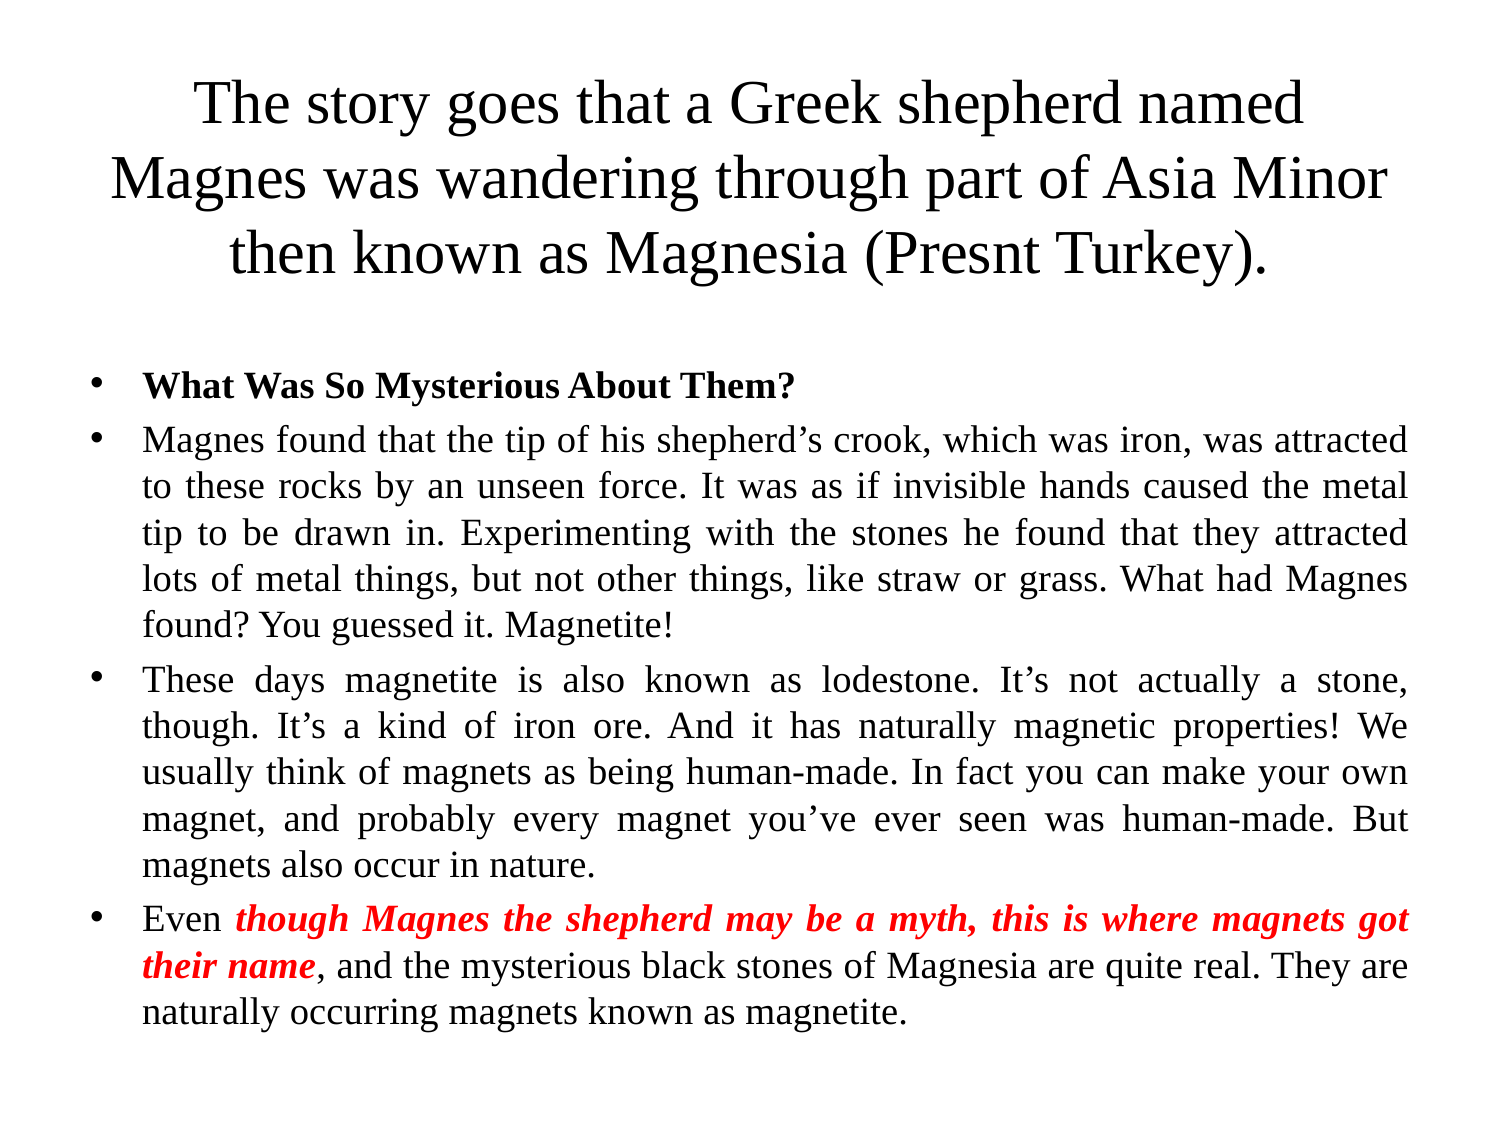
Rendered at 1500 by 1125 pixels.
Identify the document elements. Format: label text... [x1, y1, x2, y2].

title The story goes that a Greek shepherd named Magnes was wandering through part of Asia Minor then known as Magnesia (Presnt Turkey). [75, 80, 1425, 268]
list What Was So Mysterious About Them? Magnes found that the tip of his shepherd’s crook, which was iron, was attracted to these rocks by an unseen force. It was as if invisible hands caused the metal tip to be drawn in. Experimenting with the stones he found that they attracted lots of metal things, but not other things, like straw or grass. What had Magnes found? You guessed it. Magnetite! These days magnetite is also known as lodestone. It’s not actually a stone, though. It’s a kind of iron ore. And it has naturally magnetic properties! We usually think of magnets as being human-made. In fact you can make your own magnet, and probably every magnet you’ve ever seen was human-made. But magnets also occur in nature. Even though Magnes the shepherd may be a myth, this is where magnets got their name, and the mysterious black stones of Magnesia are quite real. They are naturally occurring magnets known as magnetite. [75, 297, 1425, 1041]
